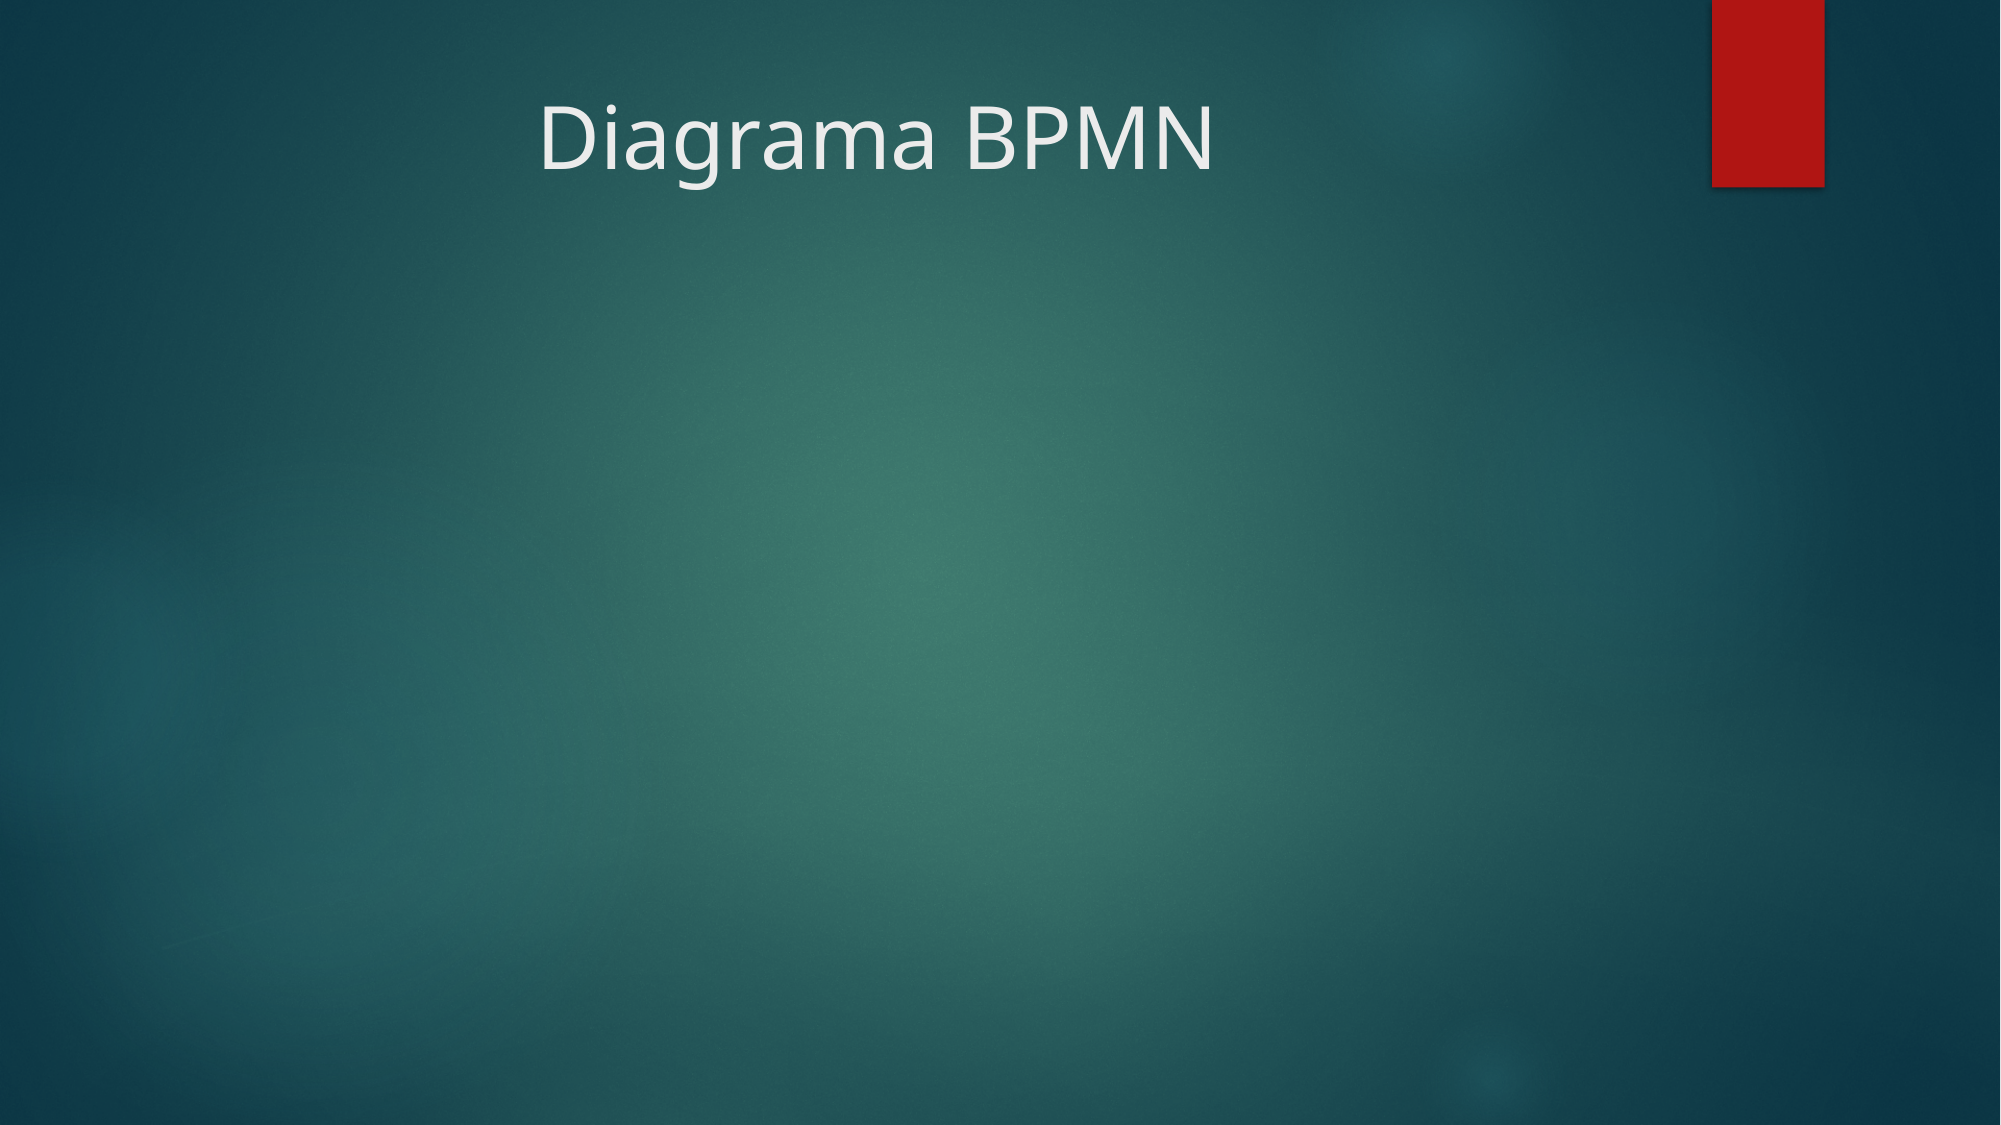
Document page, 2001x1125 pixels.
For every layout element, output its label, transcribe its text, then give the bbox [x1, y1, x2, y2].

picture [0, 0, 2001, 1125]
title Diagrama BPMN [106, 74, 1649, 304]
